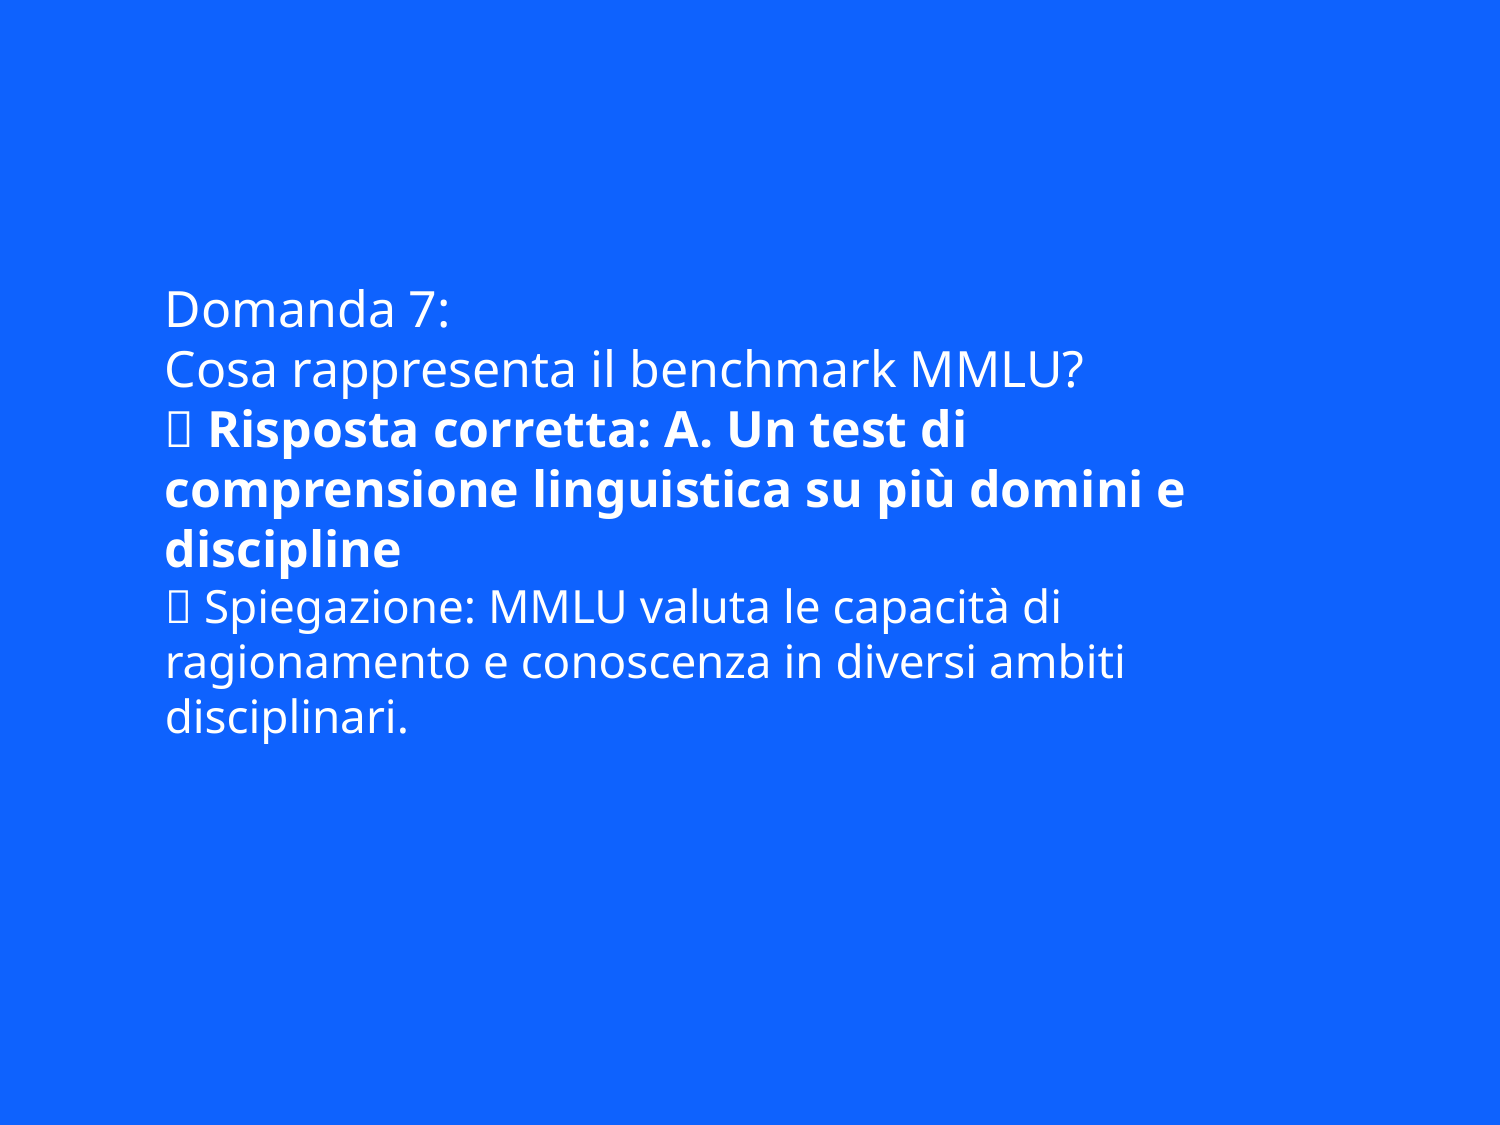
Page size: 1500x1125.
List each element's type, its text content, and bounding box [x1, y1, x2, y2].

text_box Domanda 7: Cosa rappresenta il benchmark MMLU? ✅ Risposta corretta: A. Un test di comprensione linguistica su più domini e discipline 📘 Spiegazione: MMLU valuta le capacità di ragionamento e conoscenza in diversi ambiti disciplinari. [149, 224, 1350, 750]
